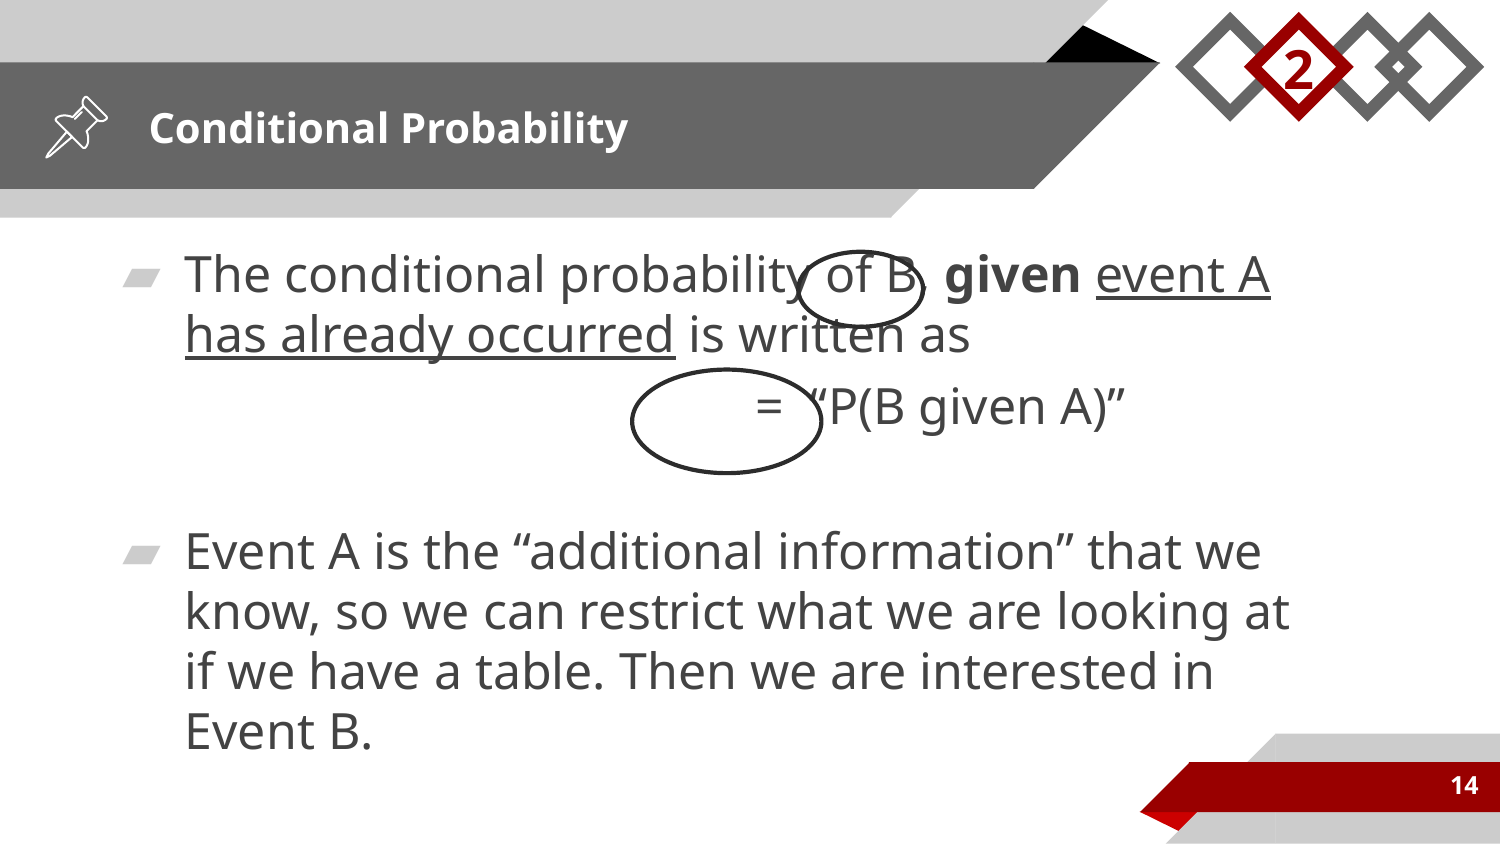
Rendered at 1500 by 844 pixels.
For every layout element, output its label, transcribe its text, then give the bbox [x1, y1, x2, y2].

text_box [796, 249, 926, 329]
slide_number 14 [1249, 760, 1494, 813]
text_box [630, 367, 824, 476]
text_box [45, 96, 108, 158]
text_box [1183, 20, 1476, 114]
title Conditional Probability [133, 64, 1035, 190]
text_box 2 [1268, 7, 1333, 19]
